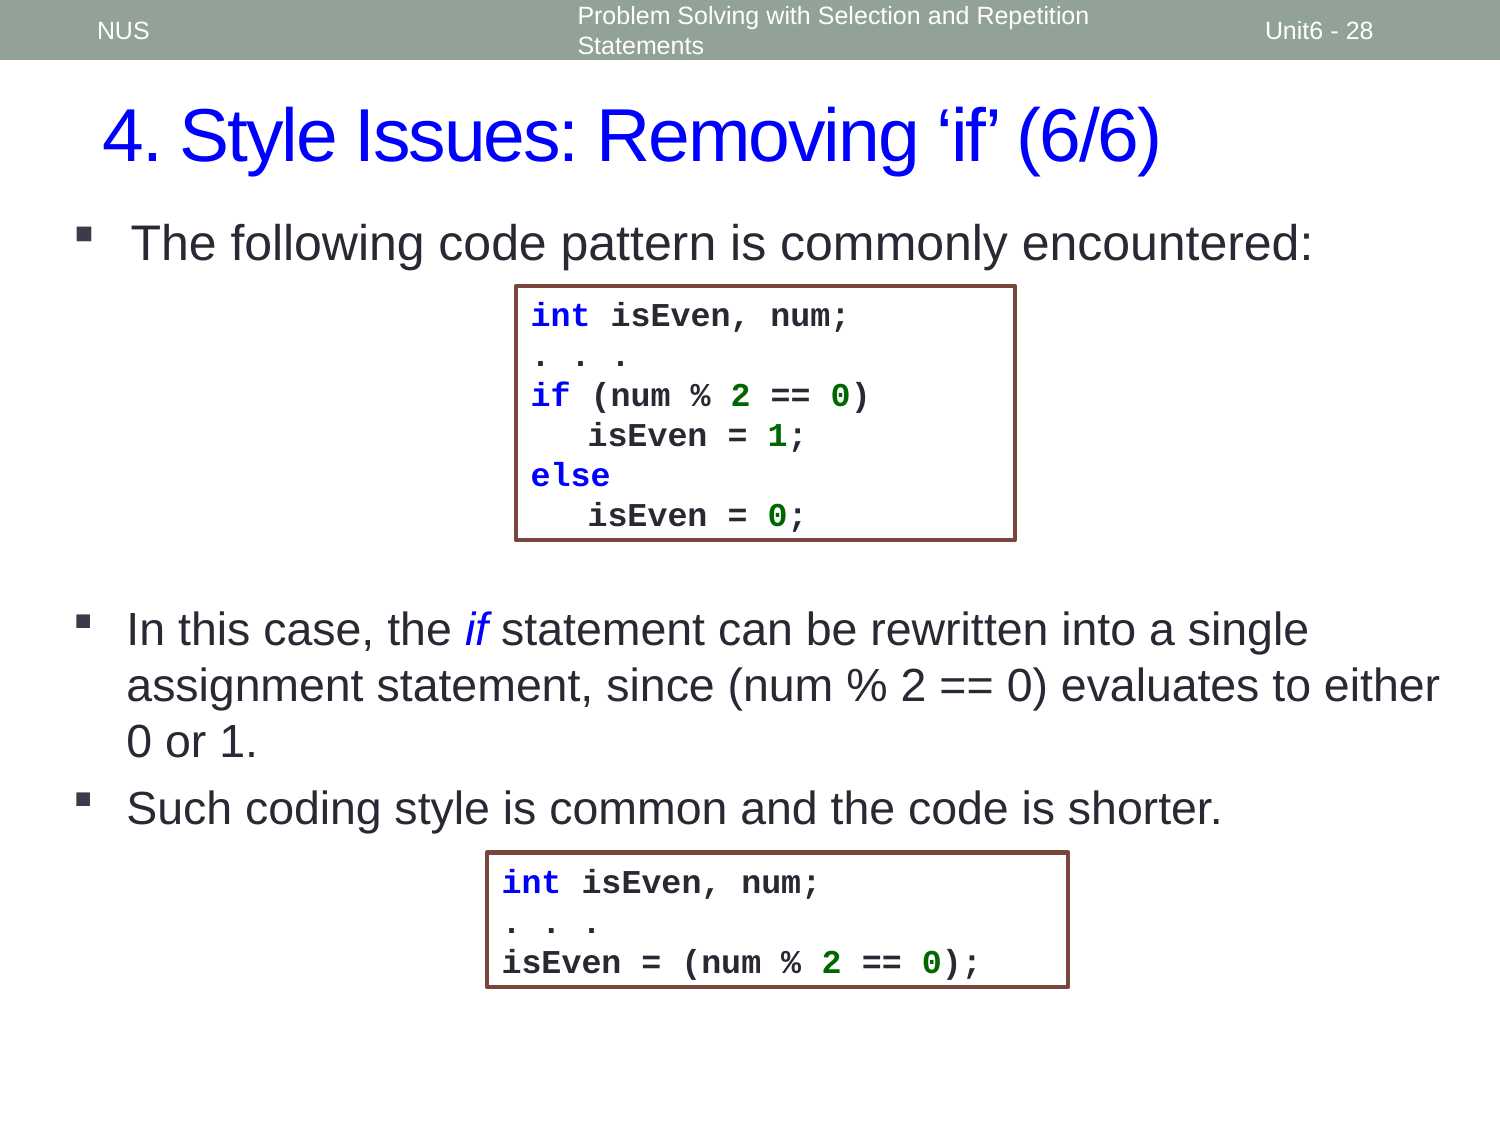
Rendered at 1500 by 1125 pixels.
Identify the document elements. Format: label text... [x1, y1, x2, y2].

text_box The following code pattern is commonly encountered: [57, 202, 1474, 305]
text_box int isEven, num; . . . if (num % 2 == 0) isEven = 1; else isEven = 0; [514, 284, 1017, 542]
slide_number NUS [75, 3, 550, 57]
text_box int isEven, num; . . . isEven = (num % 2 == 0); [485, 850, 1070, 989]
slide_number Unit6 - 28 [1250, 3, 1425, 57]
text_box In this case, the if statement can be rewritten into a single assignment statement, since (num % 2 == 0) evaluates to either 0 or 1. Such coding style is common and the code is shorter. [57, 591, 1474, 843]
title 4. Style Issues: Removing ‘if’ (6/6) [87, 62, 1463, 200]
footer Problem Solving with Selection and Repetition Statements [562, 3, 1238, 57]
